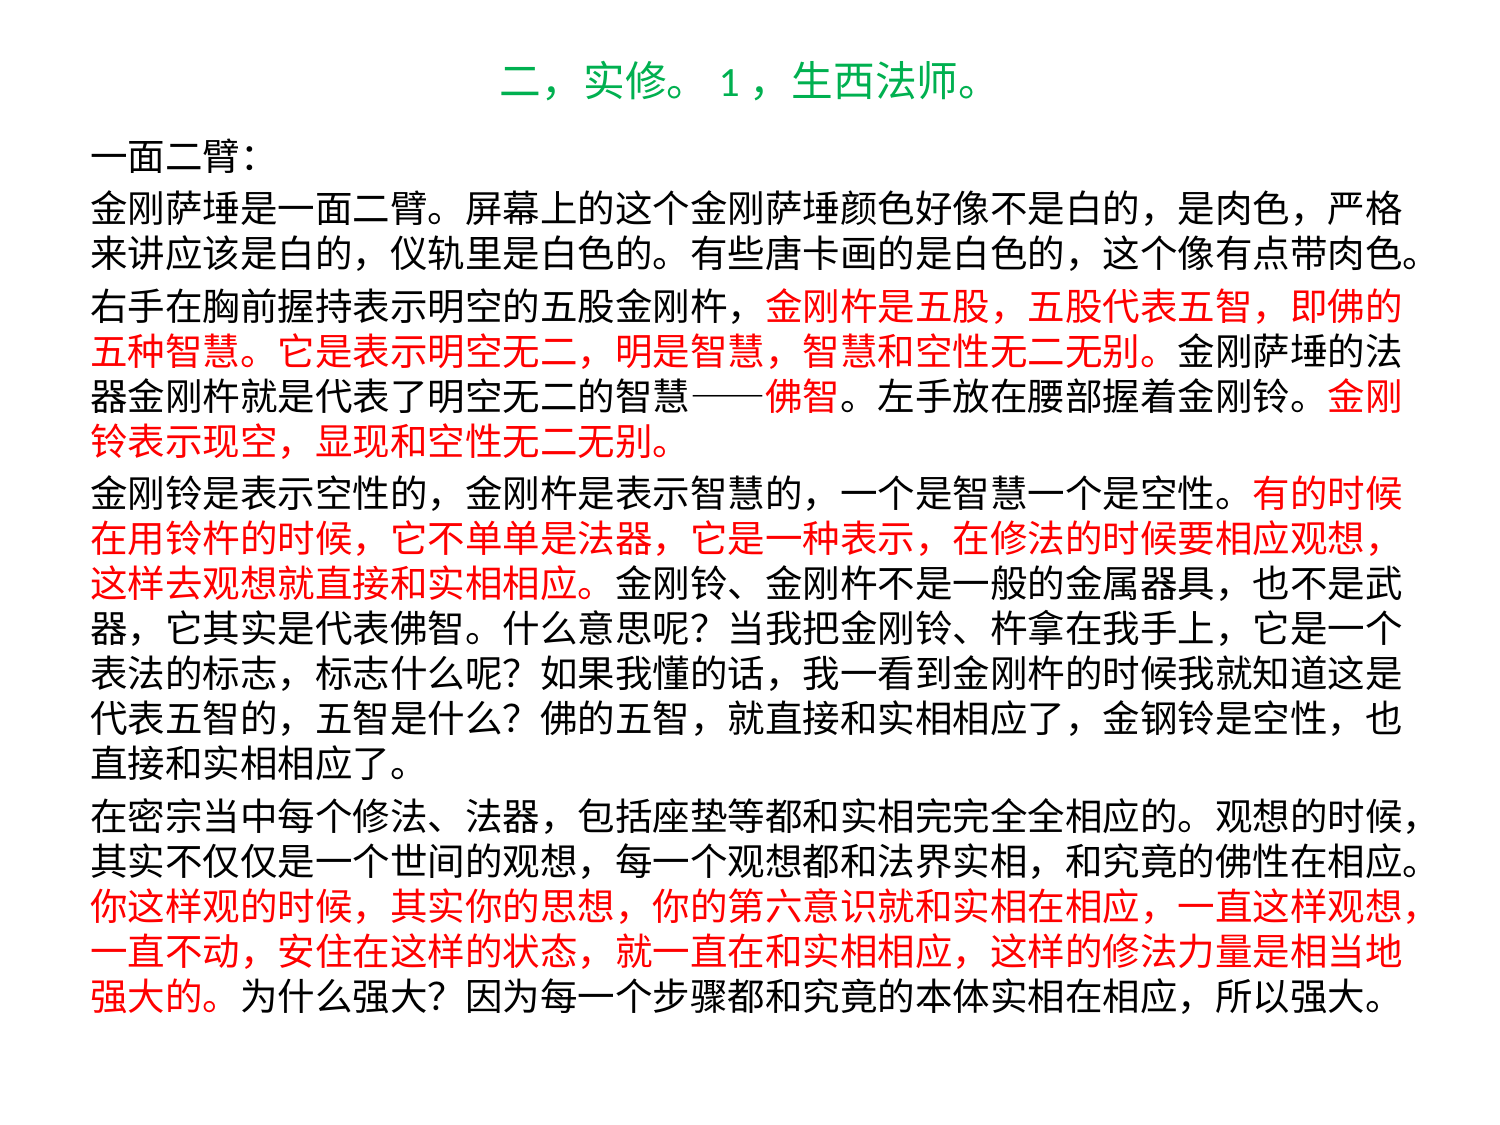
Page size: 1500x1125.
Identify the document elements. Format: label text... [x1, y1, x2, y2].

title 二，实修。1，生西法师。 [75, 45, 1425, 114]
list 一面二臂： 金刚萨埵是一面二臂。屏幕上的这个金刚萨埵颜色好像不是白的，是肉色，严格来讲应该是白的，仪轨里是白色的。有些唐卡画的是白色的，这个像有点带肉色。 右手在胸前握持表示明空的五股金刚杵，金刚杵是五股，五股代表五智，即佛的五种智慧。它是表示明空无二，明是智慧，智慧和空性无二无别。金刚萨埵的法器金刚杵就是代表了明空无二的智慧——佛智。左手放在腰部握着金刚铃。金刚铃表示现空，显现和空性无二无别。 金刚铃是表示空性的，金刚杵是表示智慧的，一个是智慧一个是空性。有的时候在用铃杵的时候，它不单单是法器，它是一种表示，在修法的时候要相应观想，这样去观想就直接和实相相应。金刚铃、金刚杵不是一般的金属器具，也不是武器，它其实是代表佛智。什么意思呢？当我把金刚铃、杵拿在我手上，它是一个表法的标志，标志什么呢？如果我懂的话，我一看到金刚杵的时候我就知道这是代表五智的，五智是什么？佛的五智，就直接和实相相应了，金钢铃是空性，也直接和实相相应了。 在密宗当中每个修法、法器，包括座垫等都和实相完完全全相应的。观想的时候，其实不仅仅是一个世间的观想，每一个观想都和法界实相，和究竟的佛性在相应。你这样观的时候，其实你的思想，你的第六意识就和实相在相应，一直这样观想，一直不动，安住在这样的状态，就一直在和实相相应，这样的修法力量是相当地强大的。为什么强大？因为每一个步骤都和究竟的本体实相在相应，所以强大。 [75, 125, 1425, 1005]
